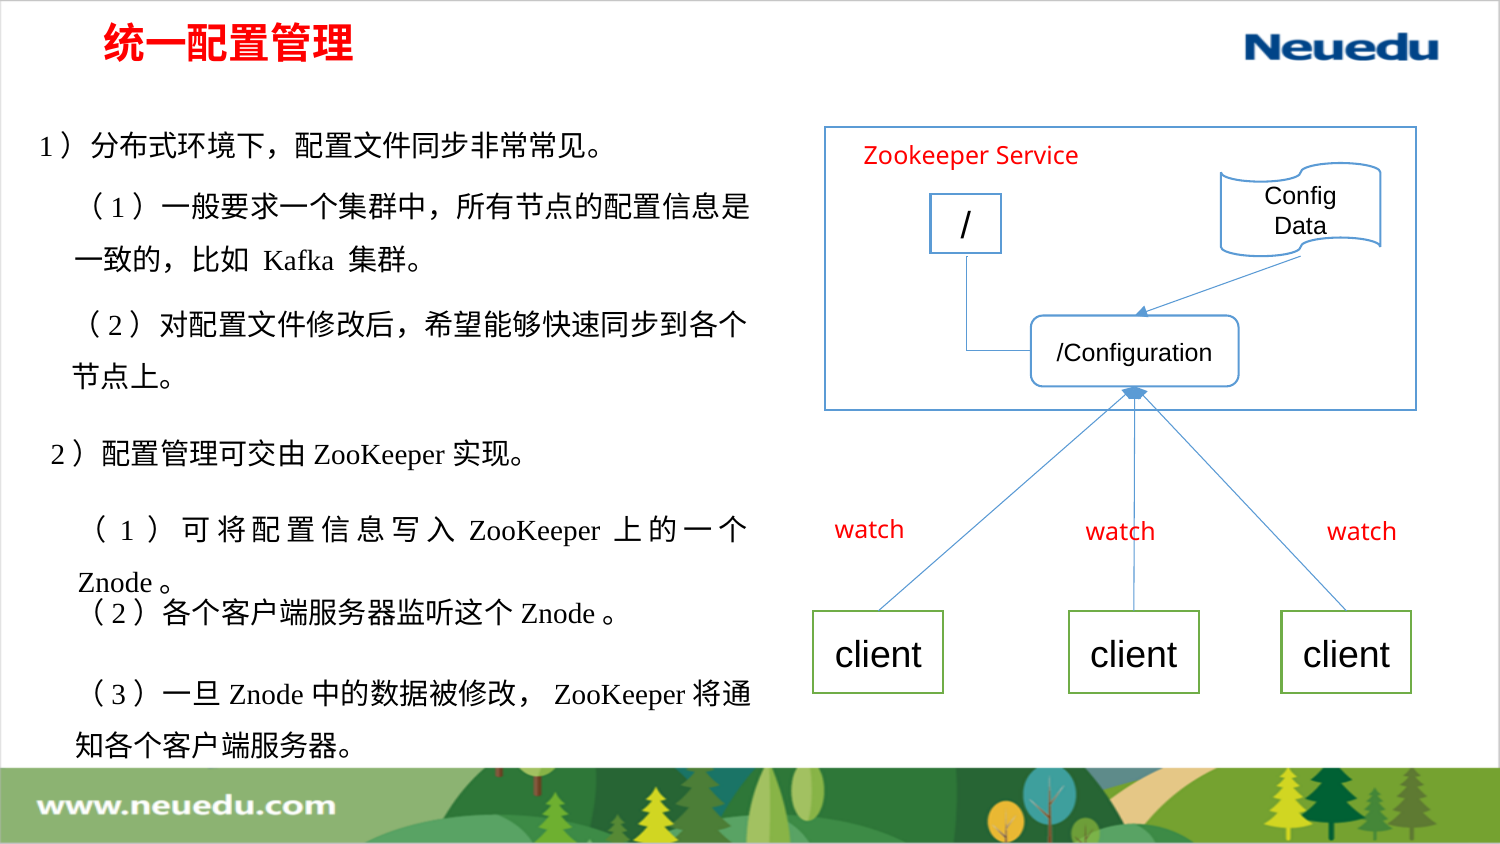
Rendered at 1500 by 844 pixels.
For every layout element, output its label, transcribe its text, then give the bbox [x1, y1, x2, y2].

text_box 统一配置管理 [88, 0, 573, 75]
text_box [1134, 386, 1347, 611]
text_box （1）一般要求一个集群中，所有节点的配置信息是一致的，比如 Kafka 集群。 [15, 163, 766, 284]
text_box Config Data [1219, 161, 1382, 249]
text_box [878, 386, 1133, 611]
text_box [1235, 126, 1417, 411]
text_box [1134, 246, 1301, 316]
text_box client [1068, 611, 1200, 694]
text_box （1）可将配置信息写入ZooKeeper上的一个Znode。 [19, 486, 770, 607]
text_box （2）对配置文件修改后，希望能够快速同步到各个节点上。 [13, 281, 764, 401]
text_box /Configuration [1029, 314, 1240, 386]
text_box Zookeeper Service [848, 126, 1239, 178]
text_box / [929, 193, 1002, 254]
text_box client [812, 610, 944, 694]
text_box （3）一旦Znode中的数据被修改，ZooKeeper将通知各个客户端服务器。 [16, 650, 767, 771]
text_box 1）分布式环境下，配置文件同步非常常见。 [24, 102, 775, 171]
picture [0, 0, 1500, 844]
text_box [951, 271, 1047, 336]
text_box client [1280, 610, 1412, 694]
text_box watch [819, 500, 878, 551]
text_box 2）配置管理可交由ZooKeeper实现。 [35, 410, 786, 478]
text_box （2）各个客户端服务器监听这个Znode。 [16, 569, 767, 637]
text_box [824, 126, 1219, 411]
text_box watch [1347, 502, 1436, 553]
